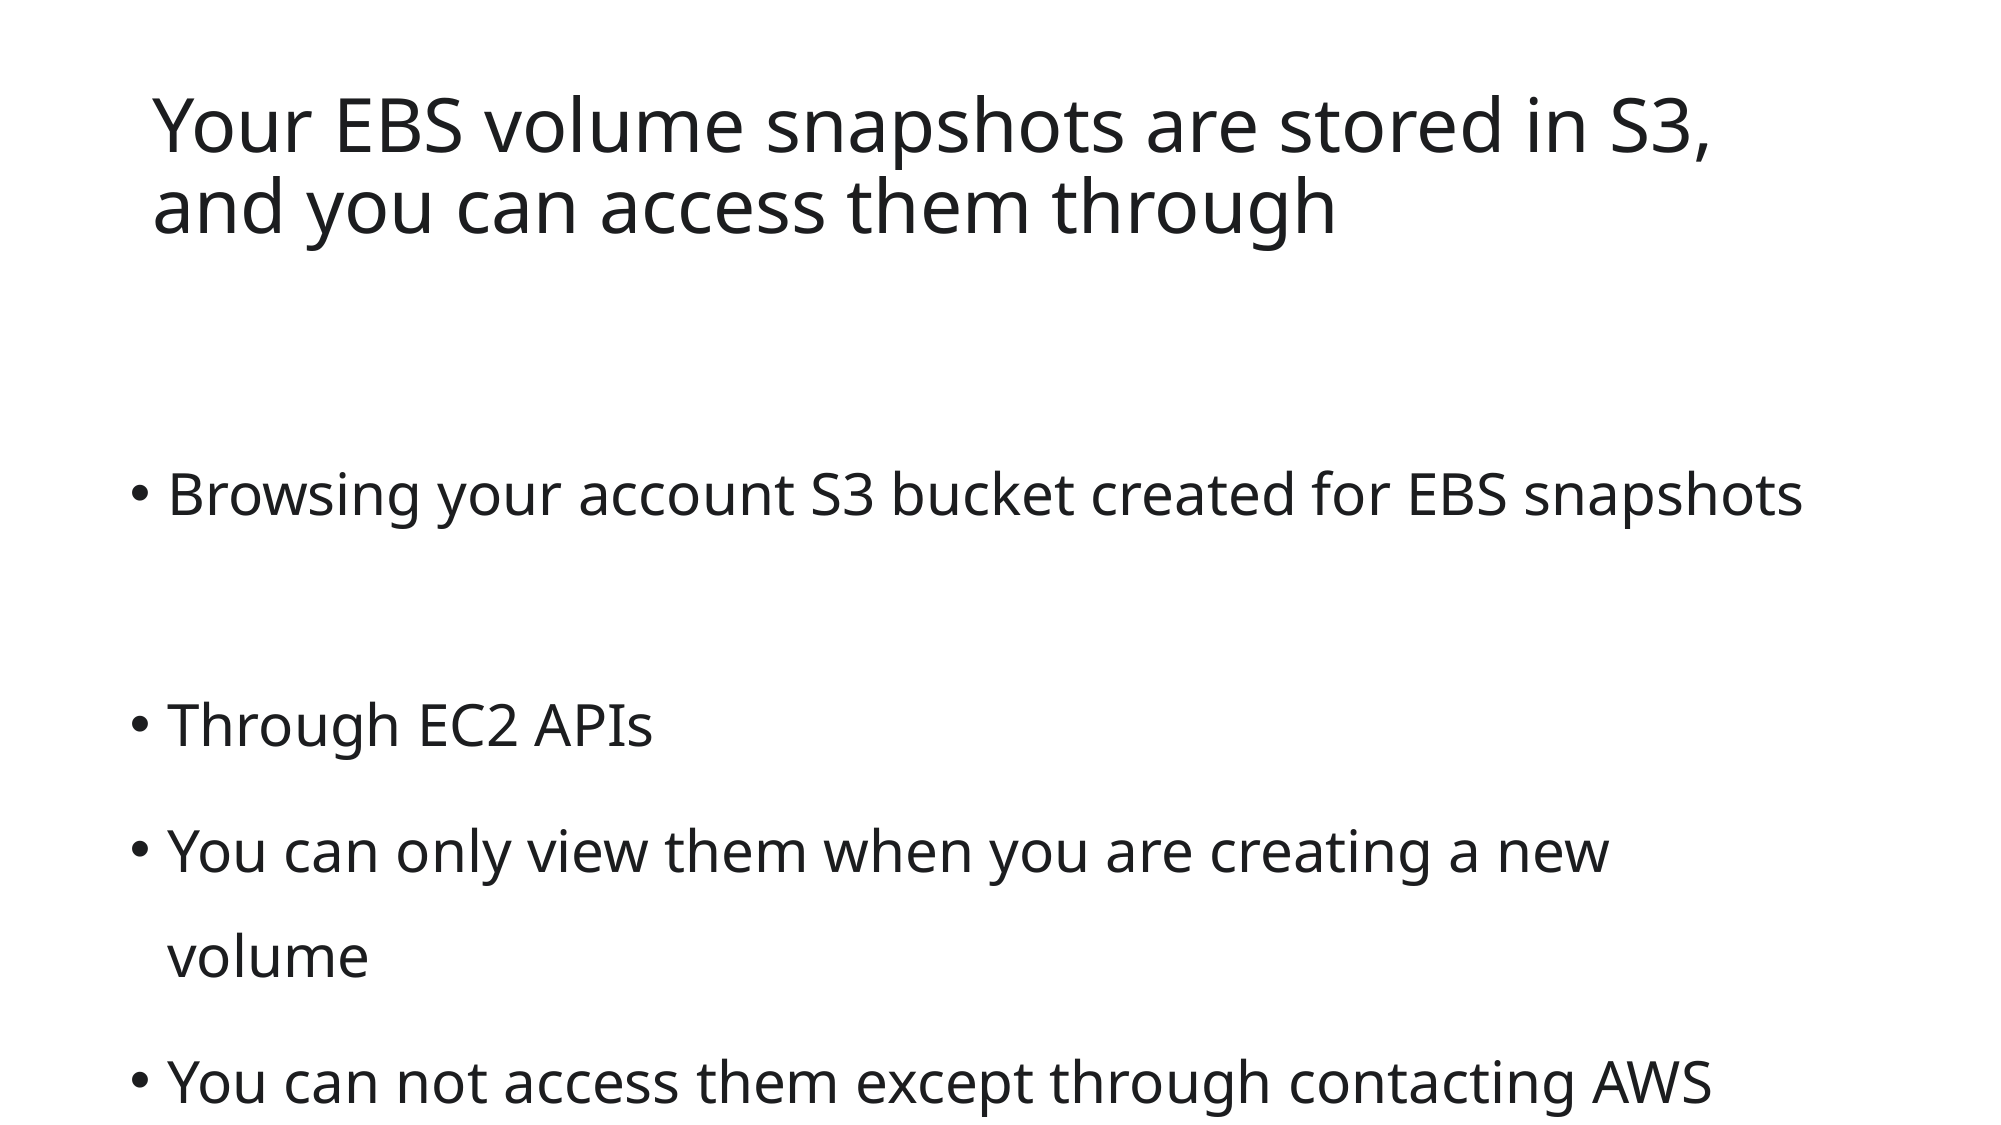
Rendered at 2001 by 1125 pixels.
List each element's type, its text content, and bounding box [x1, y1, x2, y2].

list Browsing your account S3 bucket created for EBS snapshots Through EC2 APIs You can only view them when you are creating a new volume You can not access them except through contacting AWS support [114, 414, 1863, 1014]
title Your EBS volume snapshots are stored in S3, and you can access them through [137, 59, 1863, 278]
